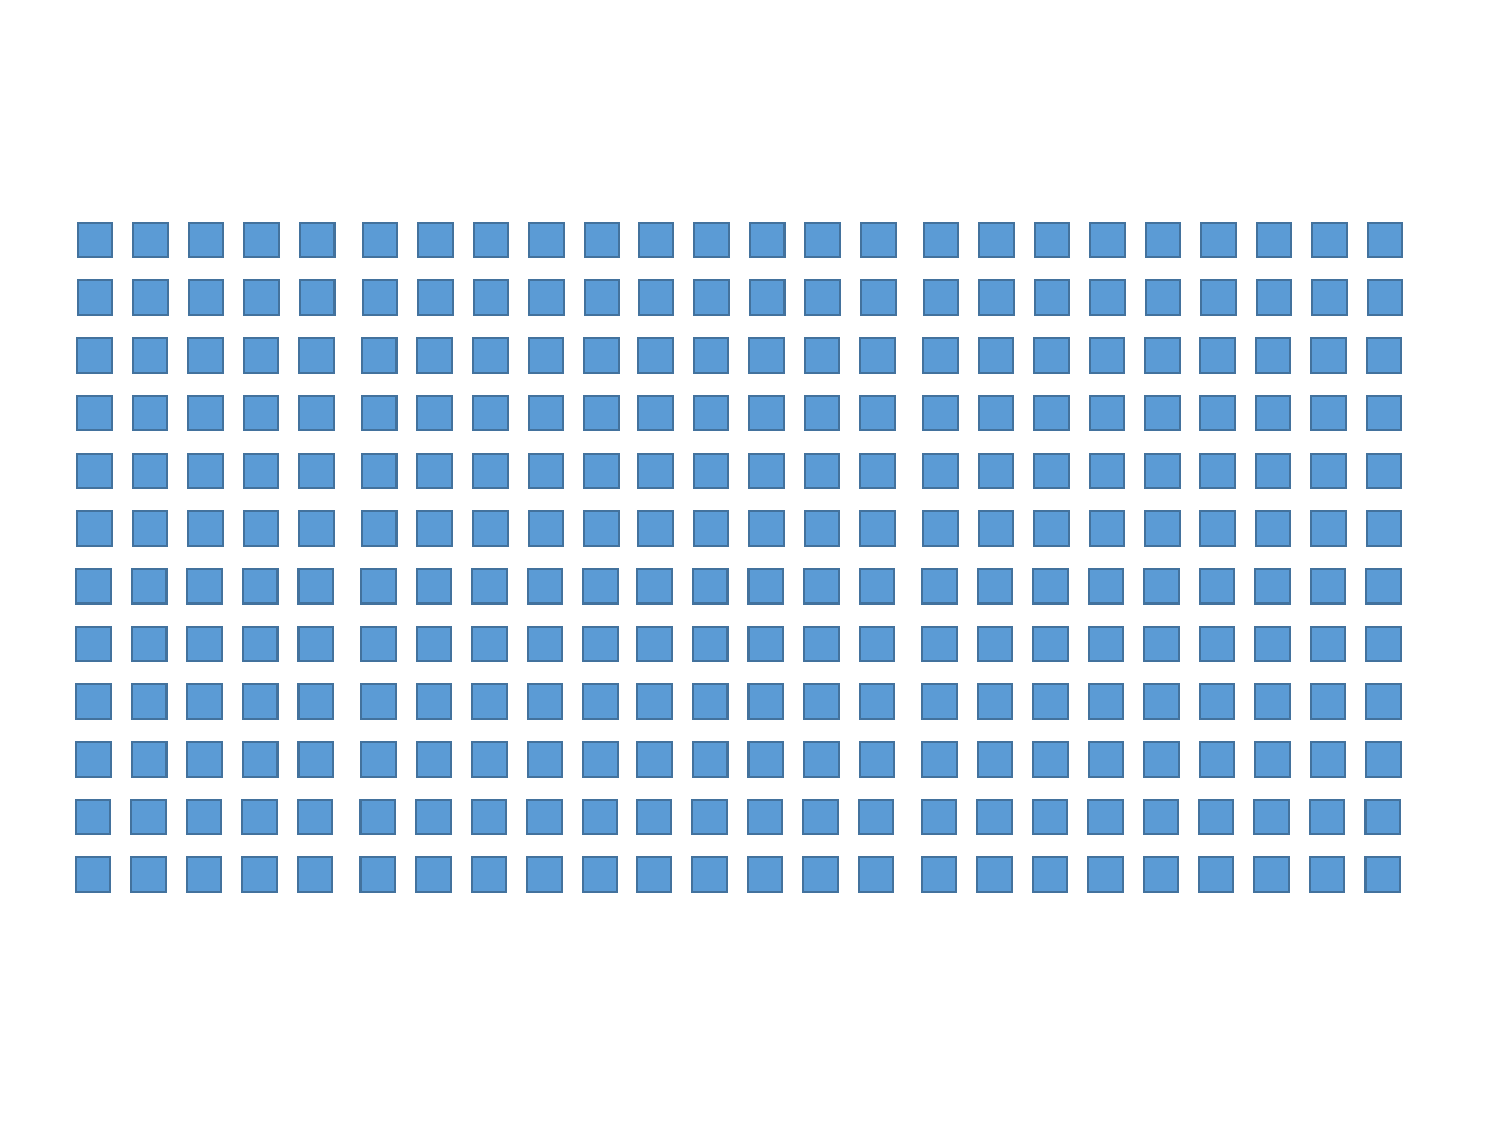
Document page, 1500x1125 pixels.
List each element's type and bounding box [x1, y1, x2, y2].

text_box [1255, 395, 1291, 431]
text_box [186, 741, 223, 778]
text_box [583, 395, 620, 431]
text_box [1199, 510, 1236, 547]
text_box [131, 626, 168, 662]
text_box [132, 395, 168, 431]
text_box [243, 222, 280, 258]
text_box [1144, 453, 1181, 489]
text_box [638, 222, 674, 258]
text_box [1309, 799, 1345, 835]
text_box [921, 799, 957, 835]
text_box [859, 337, 896, 374]
text_box [584, 279, 620, 316]
text_box [1255, 337, 1291, 374]
text_box [297, 683, 334, 720]
text_box [416, 626, 452, 662]
text_box [804, 222, 841, 258]
text_box [922, 510, 959, 547]
text_box [977, 741, 1013, 778]
text_box [359, 799, 396, 835]
text_box [860, 222, 897, 258]
text_box [1310, 741, 1346, 778]
text_box [748, 510, 785, 547]
text_box [527, 683, 563, 720]
text_box [362, 222, 398, 258]
text_box [528, 510, 564, 547]
text_box [1089, 222, 1126, 258]
text_box [1143, 856, 1179, 893]
text_box [1256, 222, 1292, 258]
text_box [76, 337, 113, 374]
text_box [1088, 741, 1124, 778]
text_box [77, 279, 113, 316]
text_box [297, 799, 333, 835]
text_box [243, 337, 279, 374]
text_box [416, 395, 453, 431]
text_box [693, 510, 729, 547]
text_box [804, 279, 841, 316]
text_box [526, 856, 563, 893]
text_box [693, 453, 729, 489]
text_box [1032, 683, 1069, 720]
text_box [241, 799, 278, 835]
text_box [131, 741, 168, 778]
text_box [359, 856, 396, 893]
text_box [582, 568, 619, 605]
text_box [186, 683, 223, 720]
text_box [416, 568, 452, 605]
text_box [1367, 279, 1403, 316]
text_box [636, 741, 673, 778]
text_box [187, 337, 224, 374]
text_box [361, 337, 398, 374]
text_box [803, 568, 840, 605]
text_box [415, 856, 452, 893]
text_box [860, 279, 897, 316]
text_box [132, 337, 168, 374]
text_box [471, 626, 508, 662]
text_box [1200, 279, 1237, 316]
text_box [1032, 741, 1069, 778]
text_box [1143, 799, 1179, 835]
text_box [858, 799, 894, 835]
text_box [1144, 395, 1181, 431]
text_box [528, 279, 565, 316]
text_box [1032, 568, 1069, 605]
text_box [636, 568, 673, 605]
text_box [472, 395, 509, 431]
text_box [922, 395, 959, 431]
text_box [526, 799, 563, 835]
text_box [416, 741, 452, 778]
text_box [921, 568, 958, 605]
text_box [130, 856, 167, 893]
text_box [692, 741, 729, 778]
text_box [582, 856, 618, 893]
text_box [472, 453, 509, 489]
text_box [1253, 856, 1290, 893]
text_box [859, 683, 895, 720]
text_box [692, 626, 729, 662]
text_box [1366, 453, 1402, 489]
text_box [75, 799, 111, 835]
text_box [748, 395, 785, 431]
text_box [1199, 568, 1235, 605]
text_box [1032, 626, 1069, 662]
text_box [471, 568, 508, 605]
text_box [1365, 741, 1402, 778]
text_box [75, 568, 112, 605]
text_box [527, 626, 563, 662]
text_box [1089, 453, 1125, 489]
text_box [75, 856, 111, 893]
text_box [1034, 279, 1070, 316]
text_box [1200, 222, 1237, 258]
text_box [298, 337, 335, 374]
text_box [1199, 741, 1235, 778]
text_box [583, 453, 620, 489]
text_box [243, 510, 279, 547]
text_box [582, 799, 618, 835]
text_box [1366, 395, 1402, 431]
text_box [1144, 337, 1181, 374]
text_box [1310, 395, 1347, 431]
text_box [360, 626, 397, 662]
text_box [636, 799, 672, 835]
text_box [1033, 395, 1070, 431]
text_box [1143, 741, 1180, 778]
text_box [1367, 222, 1403, 258]
text_box [1032, 856, 1068, 893]
text_box [693, 222, 730, 258]
text_box [747, 626, 784, 662]
text_box [978, 510, 1014, 547]
text_box [582, 741, 619, 778]
text_box [297, 741, 334, 778]
text_box [1366, 510, 1402, 547]
text_box [1199, 626, 1235, 662]
text_box [859, 626, 895, 662]
text_box [132, 279, 169, 316]
text_box [1143, 683, 1180, 720]
text_box [859, 395, 896, 431]
text_box [297, 626, 334, 662]
text_box [1309, 856, 1345, 893]
text_box [1365, 568, 1402, 605]
text_box [75, 683, 112, 720]
text_box [1199, 683, 1235, 720]
text_box [471, 683, 508, 720]
text_box [188, 279, 224, 316]
text_box [1256, 279, 1292, 316]
text_box [1254, 568, 1291, 605]
text_box [416, 337, 453, 374]
text_box [858, 856, 894, 893]
text_box [1254, 683, 1291, 720]
text_box [922, 453, 959, 489]
text_box [1366, 337, 1402, 374]
text_box [1143, 568, 1180, 605]
text_box [132, 222, 169, 258]
text_box [859, 568, 895, 605]
text_box [804, 337, 840, 374]
text_box [1089, 510, 1125, 547]
text_box [297, 568, 334, 605]
text_box [1255, 453, 1291, 489]
text_box [416, 453, 453, 489]
text_box [1310, 626, 1346, 662]
text_box [748, 453, 785, 489]
text_box [299, 222, 336, 258]
text_box [360, 741, 397, 778]
text_box [1087, 799, 1124, 835]
text_box [188, 222, 224, 258]
text_box [1034, 222, 1070, 258]
text_box [416, 683, 452, 720]
text_box [1310, 453, 1347, 489]
text_box [1145, 222, 1181, 258]
text_box [473, 279, 509, 316]
text_box [747, 856, 783, 893]
text_box [76, 395, 113, 431]
text_box [1088, 683, 1124, 720]
text_box [748, 337, 785, 374]
text_box [691, 856, 728, 893]
text_box [473, 222, 509, 258]
text_box [747, 799, 783, 835]
text_box [528, 395, 564, 431]
text_box [1199, 453, 1236, 489]
text_box [298, 395, 335, 431]
text_box [415, 799, 452, 835]
text_box [921, 626, 958, 662]
text_box [299, 279, 336, 316]
text_box [803, 626, 840, 662]
text_box [187, 453, 224, 489]
text_box [1255, 510, 1291, 547]
text_box [802, 856, 839, 893]
text_box [976, 799, 1013, 835]
text_box [977, 626, 1013, 662]
text_box [583, 510, 620, 547]
text_box [637, 453, 674, 489]
text_box [636, 683, 673, 720]
text_box [416, 510, 453, 547]
text_box [360, 568, 397, 605]
text_box [528, 222, 565, 258]
text_box [186, 568, 223, 605]
text_box [1365, 626, 1402, 662]
text_box [637, 510, 674, 547]
text_box [1364, 799, 1401, 835]
text_box [693, 395, 729, 431]
text_box [361, 453, 398, 489]
text_box [1311, 279, 1348, 316]
text_box [582, 626, 619, 662]
text_box [978, 395, 1014, 431]
text_box [242, 741, 279, 778]
text_box [132, 510, 168, 547]
text_box [691, 799, 728, 835]
text_box [528, 453, 564, 489]
text_box [977, 568, 1013, 605]
text_box [1033, 453, 1070, 489]
text_box [186, 626, 223, 662]
text_box [1311, 222, 1348, 258]
text_box [130, 799, 167, 835]
text_box [361, 395, 398, 431]
text_box [1033, 337, 1070, 374]
text_box [1310, 683, 1346, 720]
text_box [1144, 510, 1181, 547]
text_box [749, 222, 786, 258]
text_box [803, 683, 840, 720]
text_box [1143, 626, 1180, 662]
text_box [859, 453, 896, 489]
text_box [1198, 799, 1234, 835]
text_box [1032, 799, 1068, 835]
text_box [978, 222, 1015, 258]
text_box [693, 279, 730, 316]
text_box [636, 626, 673, 662]
text_box [417, 279, 454, 316]
text_box [471, 856, 507, 893]
text_box [76, 453, 113, 489]
text_box [1253, 799, 1290, 835]
text_box [132, 453, 168, 489]
text_box [583, 337, 620, 374]
text_box [978, 453, 1014, 489]
text_box [527, 568, 563, 605]
text_box [747, 683, 784, 720]
text_box [692, 683, 729, 720]
text_box [362, 279, 398, 316]
text_box [297, 856, 333, 893]
text_box [131, 568, 168, 605]
text_box [243, 453, 279, 489]
text_box [1254, 741, 1291, 778]
text_box [1033, 510, 1070, 547]
text_box [471, 741, 508, 778]
text_box [859, 741, 895, 778]
text_box [1365, 683, 1402, 720]
text_box [692, 568, 729, 605]
text_box [187, 510, 224, 547]
text_box [921, 683, 958, 720]
text_box [1310, 510, 1347, 547]
text_box [978, 337, 1014, 374]
text_box [749, 279, 786, 316]
text_box [804, 453, 840, 489]
text_box [978, 279, 1015, 316]
text_box [131, 683, 168, 720]
text_box [243, 395, 279, 431]
text_box [921, 741, 958, 778]
text_box [637, 337, 674, 374]
text_box [802, 799, 839, 835]
text_box [242, 568, 279, 605]
text_box [977, 683, 1013, 720]
text_box [1088, 568, 1124, 605]
text_box [1310, 568, 1346, 605]
text_box [417, 222, 454, 258]
text_box [747, 741, 784, 778]
text_box [1364, 856, 1401, 893]
text_box [1089, 279, 1126, 316]
text_box [1089, 337, 1125, 374]
text_box [1088, 626, 1124, 662]
text_box [77, 222, 113, 258]
text_box [241, 856, 278, 893]
text_box [803, 741, 840, 778]
text_box [859, 510, 896, 547]
text_box [921, 856, 957, 893]
text_box [1145, 279, 1181, 316]
text_box [360, 683, 397, 720]
text_box [637, 395, 674, 431]
text_box [298, 453, 335, 489]
text_box [527, 741, 563, 778]
text_box [1310, 337, 1347, 374]
text_box [75, 741, 112, 778]
text_box [636, 856, 672, 893]
text_box [1199, 395, 1236, 431]
text_box [186, 799, 222, 835]
text_box [804, 395, 840, 431]
text_box [922, 337, 959, 374]
text_box [1199, 337, 1236, 374]
text_box [361, 510, 398, 547]
text_box [472, 510, 509, 547]
text_box [923, 222, 959, 258]
text_box [582, 683, 619, 720]
text_box [471, 799, 507, 835]
text_box [1198, 856, 1234, 893]
text_box [76, 510, 113, 547]
text_box [976, 856, 1013, 893]
text_box [75, 626, 112, 662]
text_box [242, 683, 279, 720]
text_box [1087, 856, 1124, 893]
text_box [638, 279, 674, 316]
text_box [804, 510, 840, 547]
text_box [187, 395, 224, 431]
text_box [472, 337, 509, 374]
text_box [298, 510, 335, 547]
text_box [243, 279, 280, 316]
text_box [1254, 626, 1291, 662]
text_box [1089, 395, 1125, 431]
text_box [747, 568, 784, 605]
text_box [242, 626, 279, 662]
text_box [528, 337, 564, 374]
text_box [584, 222, 620, 258]
text_box [693, 337, 729, 374]
text_box [186, 856, 222, 893]
text_box [923, 279, 959, 316]
